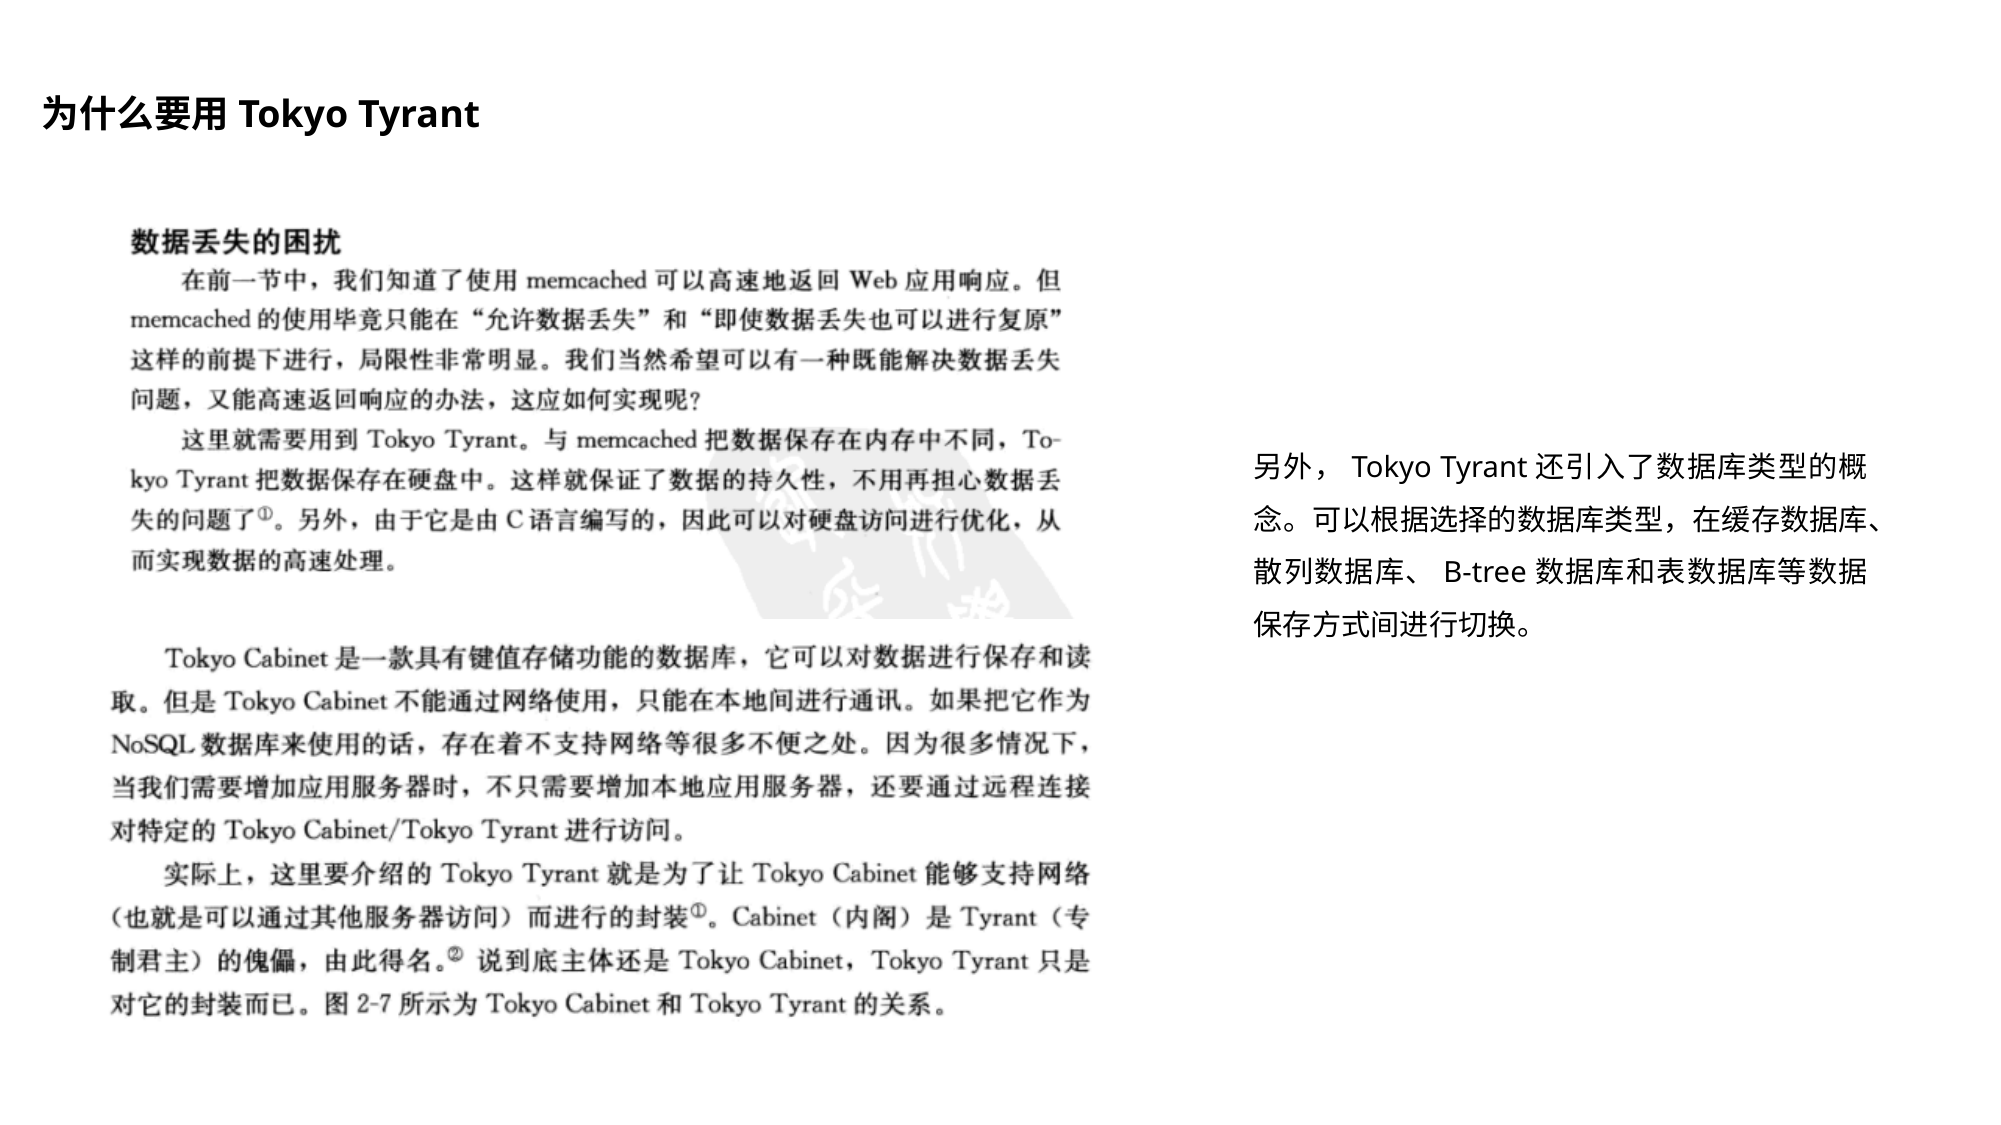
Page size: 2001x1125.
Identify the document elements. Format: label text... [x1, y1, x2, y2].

picture [86, 210, 1132, 1028]
text_box 另外，Tokyo Tyrant还引入了数据库类型的概念。可以根据选择的数据库类型，在缓存数据库、散列数据库、B-tree数据库和表数据库等数据保存方式间进行切换。 [1238, 423, 1883, 649]
text_box 为什么要用Tokyo Tyrant [27, 82, 496, 142]
